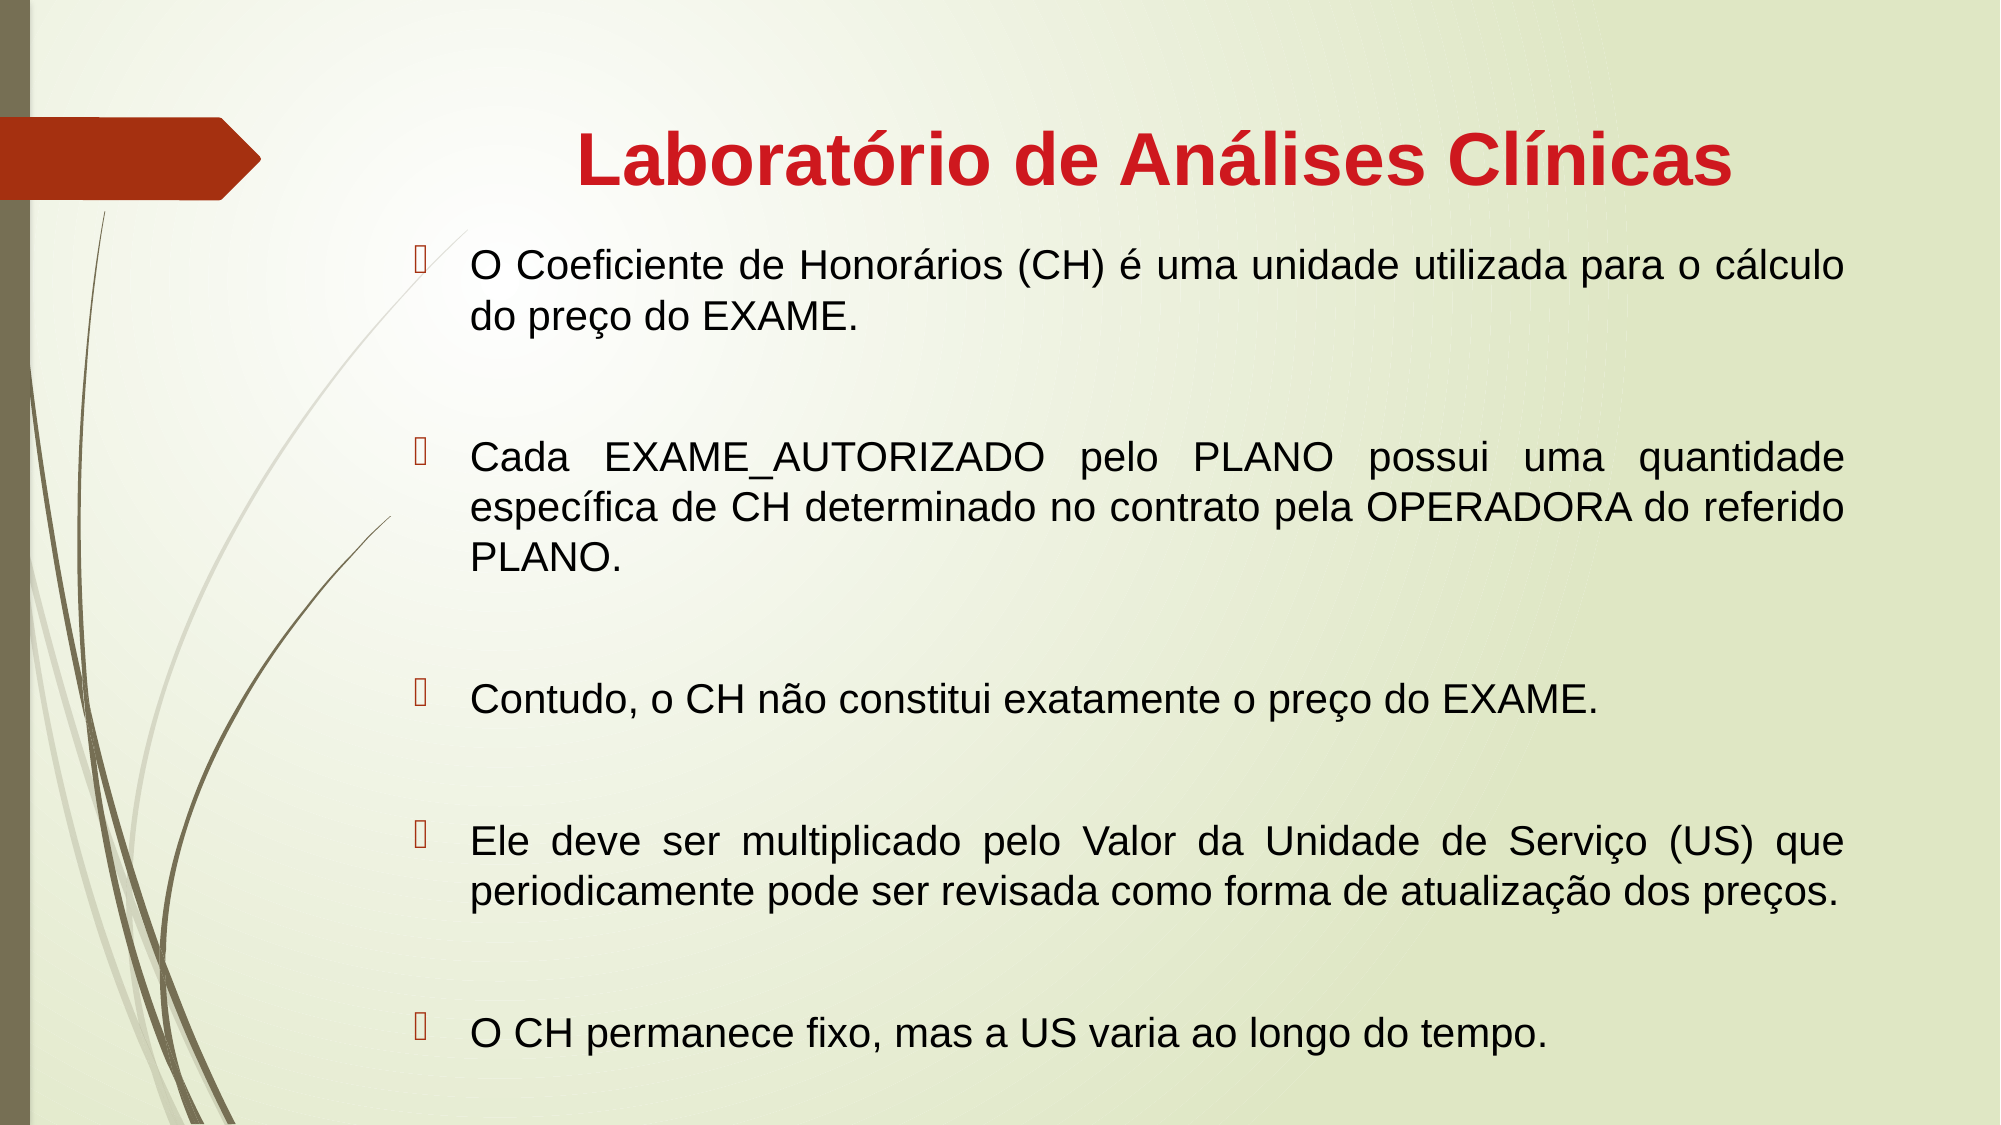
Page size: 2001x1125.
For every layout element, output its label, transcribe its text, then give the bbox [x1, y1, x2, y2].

title Laboratório de Análises Clínicas [425, 102, 1888, 313]
list O Coeficiente de Honorários (CH) é uma unidade utilizada para o cálculo do preço do EXAME. Cada EXAME_AUTORIZADO pelo PLANO possui uma quantidade específica de CH determinado no contrato pela OPERADORA do referido PLANO. Contudo, o CH não constitui exatamente o preço do EXAME. Ele deve ser multiplicado pelo Valor da Unidade de Serviço (US) que periodicamente pode ser revisada como forma de atualização dos preços. O CH permanece fixo, mas a US varia ao longo do tempo. [398, 230, 1861, 1091]
